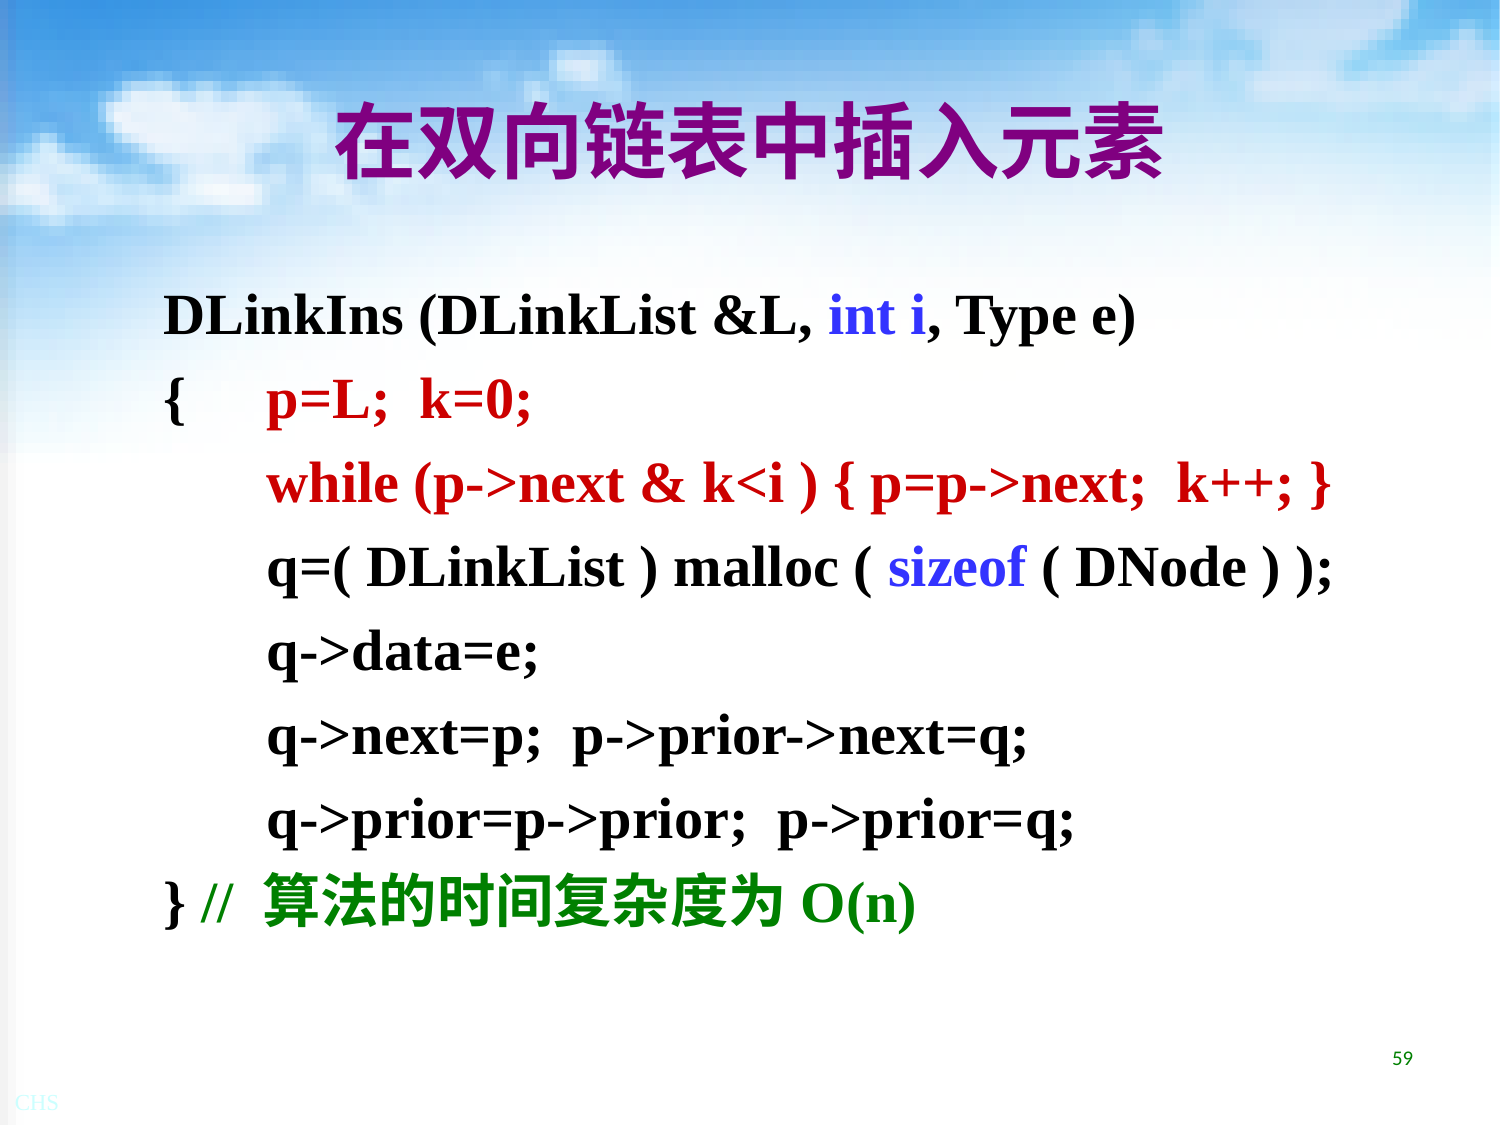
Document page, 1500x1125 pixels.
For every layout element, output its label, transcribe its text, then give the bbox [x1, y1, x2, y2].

list DLinkIns (DLinkList &L, int i, Type e) { p=L; k=0; while (p->next & k<i ) { p=p->next; k++; } q=( DLinkList ) malloc ( sizeof ( DNode ) ); q->data=e; q->next=p; p->prior->next=q; q->prior=p->prior; p->prior=q; } // 算法的时间复杂度为O(n) [163, 262, 1337, 1006]
picture [0, 0, 1500, 1125]
title 在双向链表中插入元素 [163, 37, 1337, 241]
slide_number 59 [1370, 1042, 1435, 1072]
